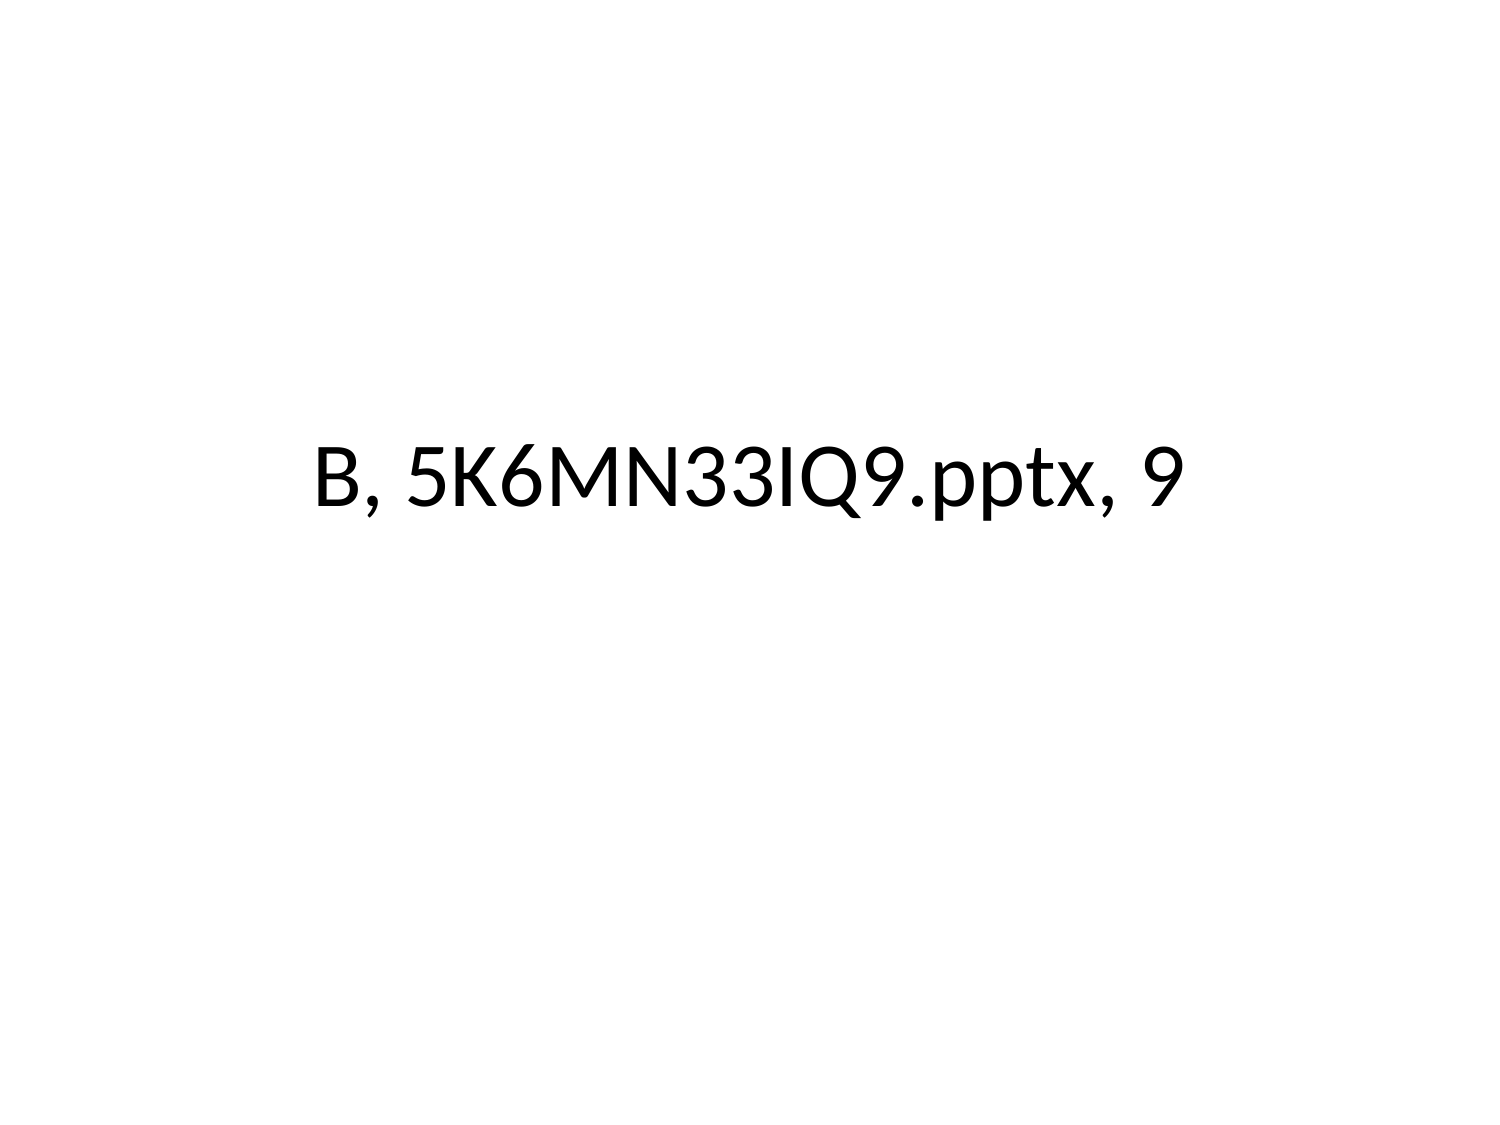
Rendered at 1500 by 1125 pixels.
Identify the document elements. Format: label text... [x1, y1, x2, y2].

title B, 5K6MN33IQ9.pptx, 9 [112, 349, 1388, 591]
